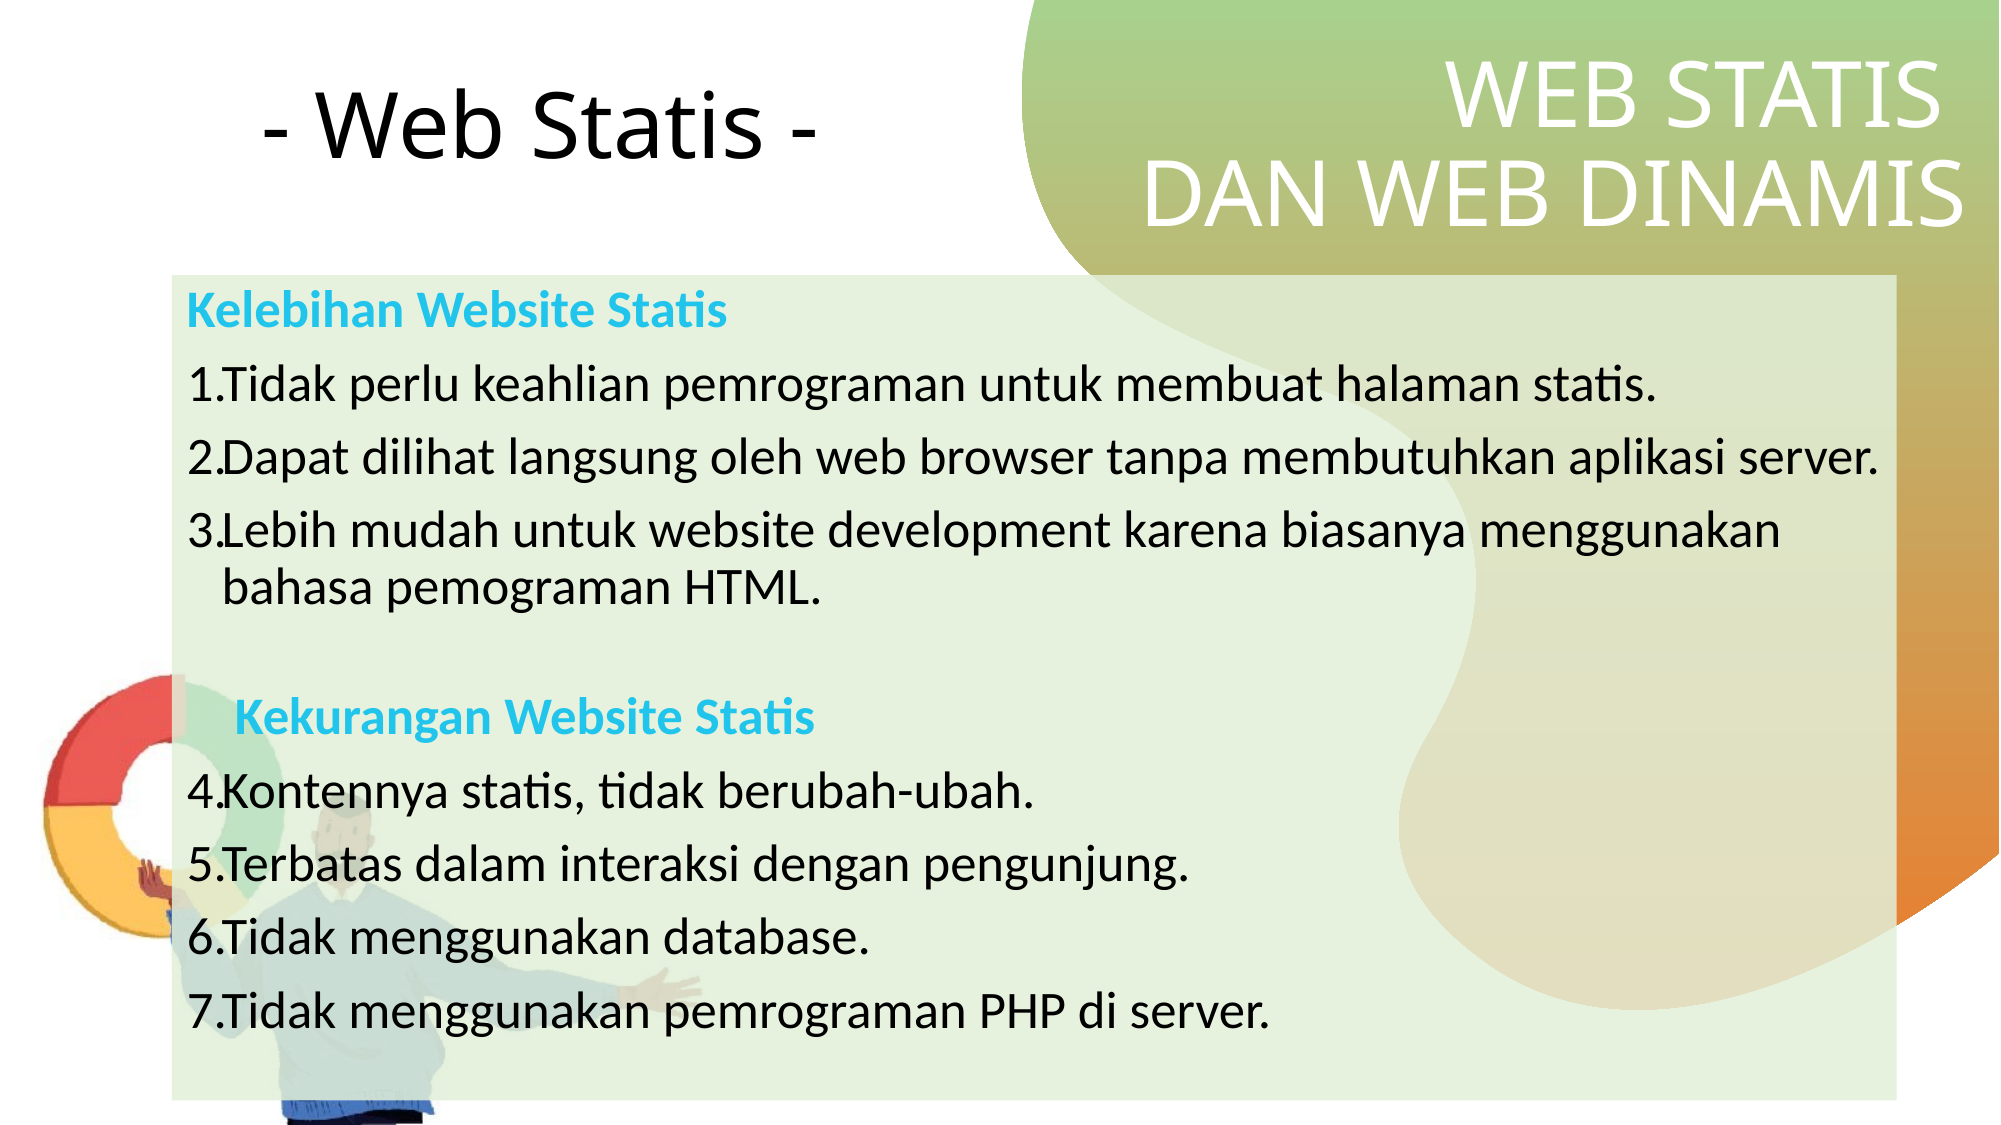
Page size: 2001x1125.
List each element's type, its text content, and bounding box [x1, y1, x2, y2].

picture [0, 0, 2001, 1125]
title WEB STATIS DAN WEB DINAMIS [843, 38, 1983, 257]
text_box - Web Statis - [157, 20, 924, 238]
text_box [1025, 0, 2000, 926]
text_box Kelebihan Website Statis Tidak perlu keahlian pemrograman untuk membuat halaman statis. Dapat dilihat langsung oleh web browser tanpa membutuhkan aplikasi server. Lebih mudah untuk website development karena biasanya menggunakan bahasa pemograman HTML. Kekurangan Website Statis Kontennya statis, tidak berubah-ubah. Terbatas dalam interaksi dengan pengunjung. Tidak menggunakan database. Tidak menggunakan pemrograman PHP di server. [171, 275, 1897, 1101]
